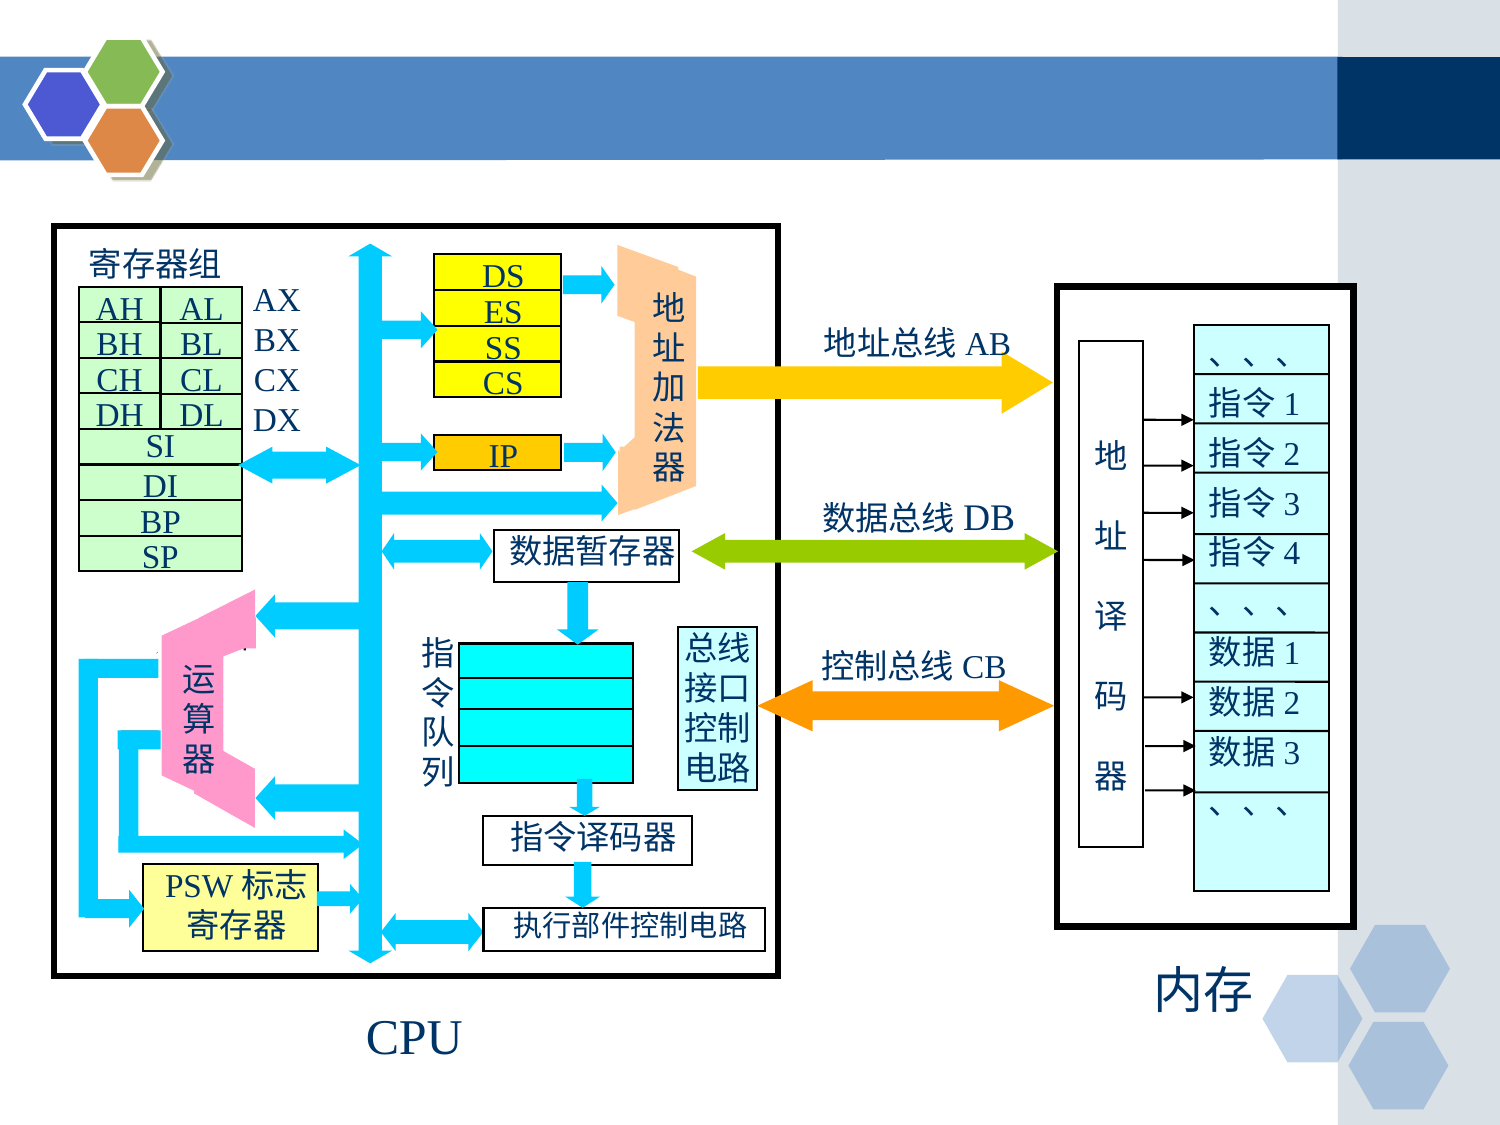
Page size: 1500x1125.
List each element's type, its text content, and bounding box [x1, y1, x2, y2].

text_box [53, 225, 1354, 976]
text_box CPU [344, 997, 484, 1125]
text_box 内存 [1102, 984, 1306, 1026]
